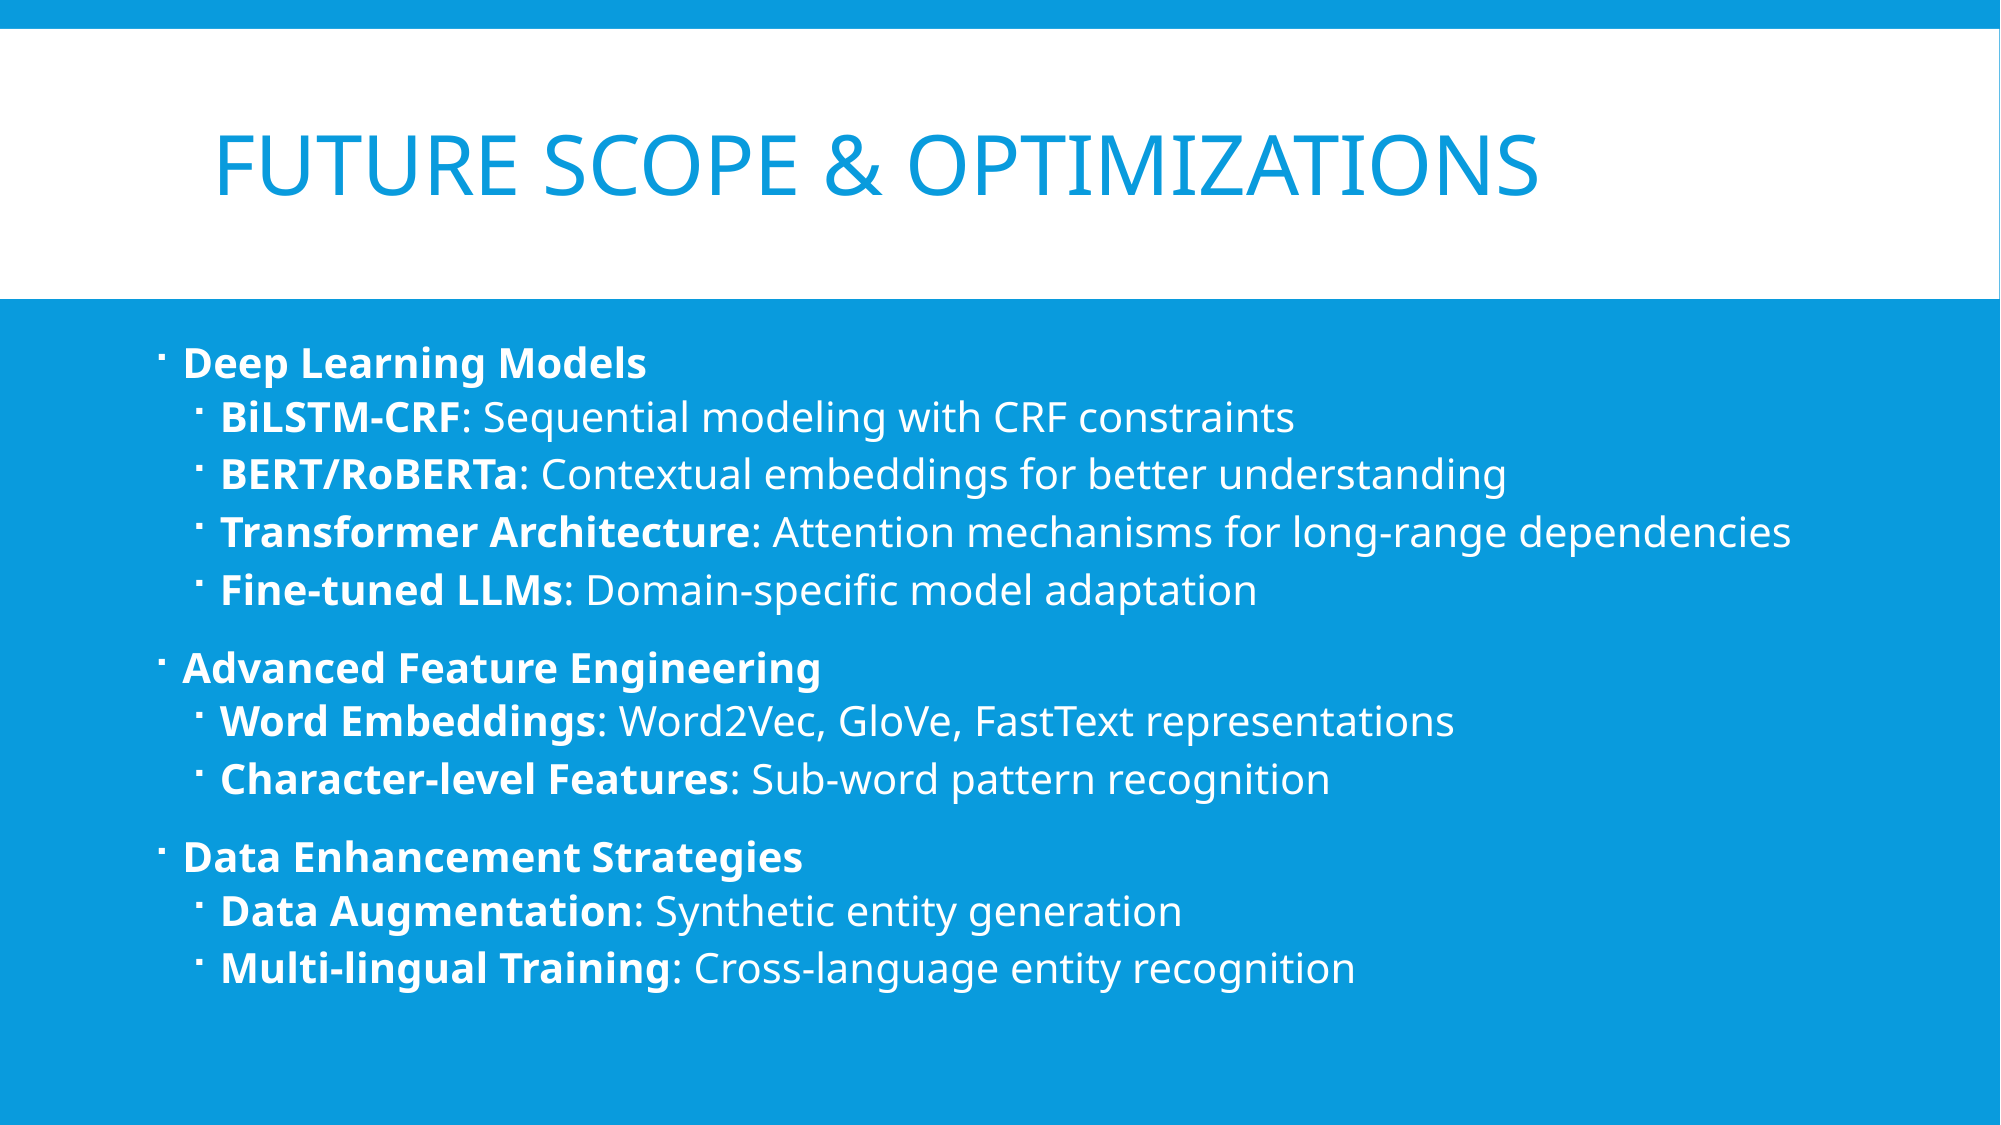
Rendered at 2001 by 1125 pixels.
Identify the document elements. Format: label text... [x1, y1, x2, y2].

title Future Scope & Optimizations [197, 46, 1803, 295]
list Deep Learning Models BiLSTM-CRF: Sequential modeling with CRF constraints BERT/RoBERTa: Contextual embeddings for better understanding Transformer Architecture: Attention mechanisms for long-range dependencies Fine-tuned LLMs: Domain-specific model adaptation Advanced Feature Engineering Word Embeddings: Word2Vec, GloVe, FastText representations Character-level Features: Sub-word pattern recognition Data Enhancement Strategies Data Augmentation: Synthetic entity generation Multi-lingual Training: Cross-language entity recognition [137, 335, 1863, 1101]
